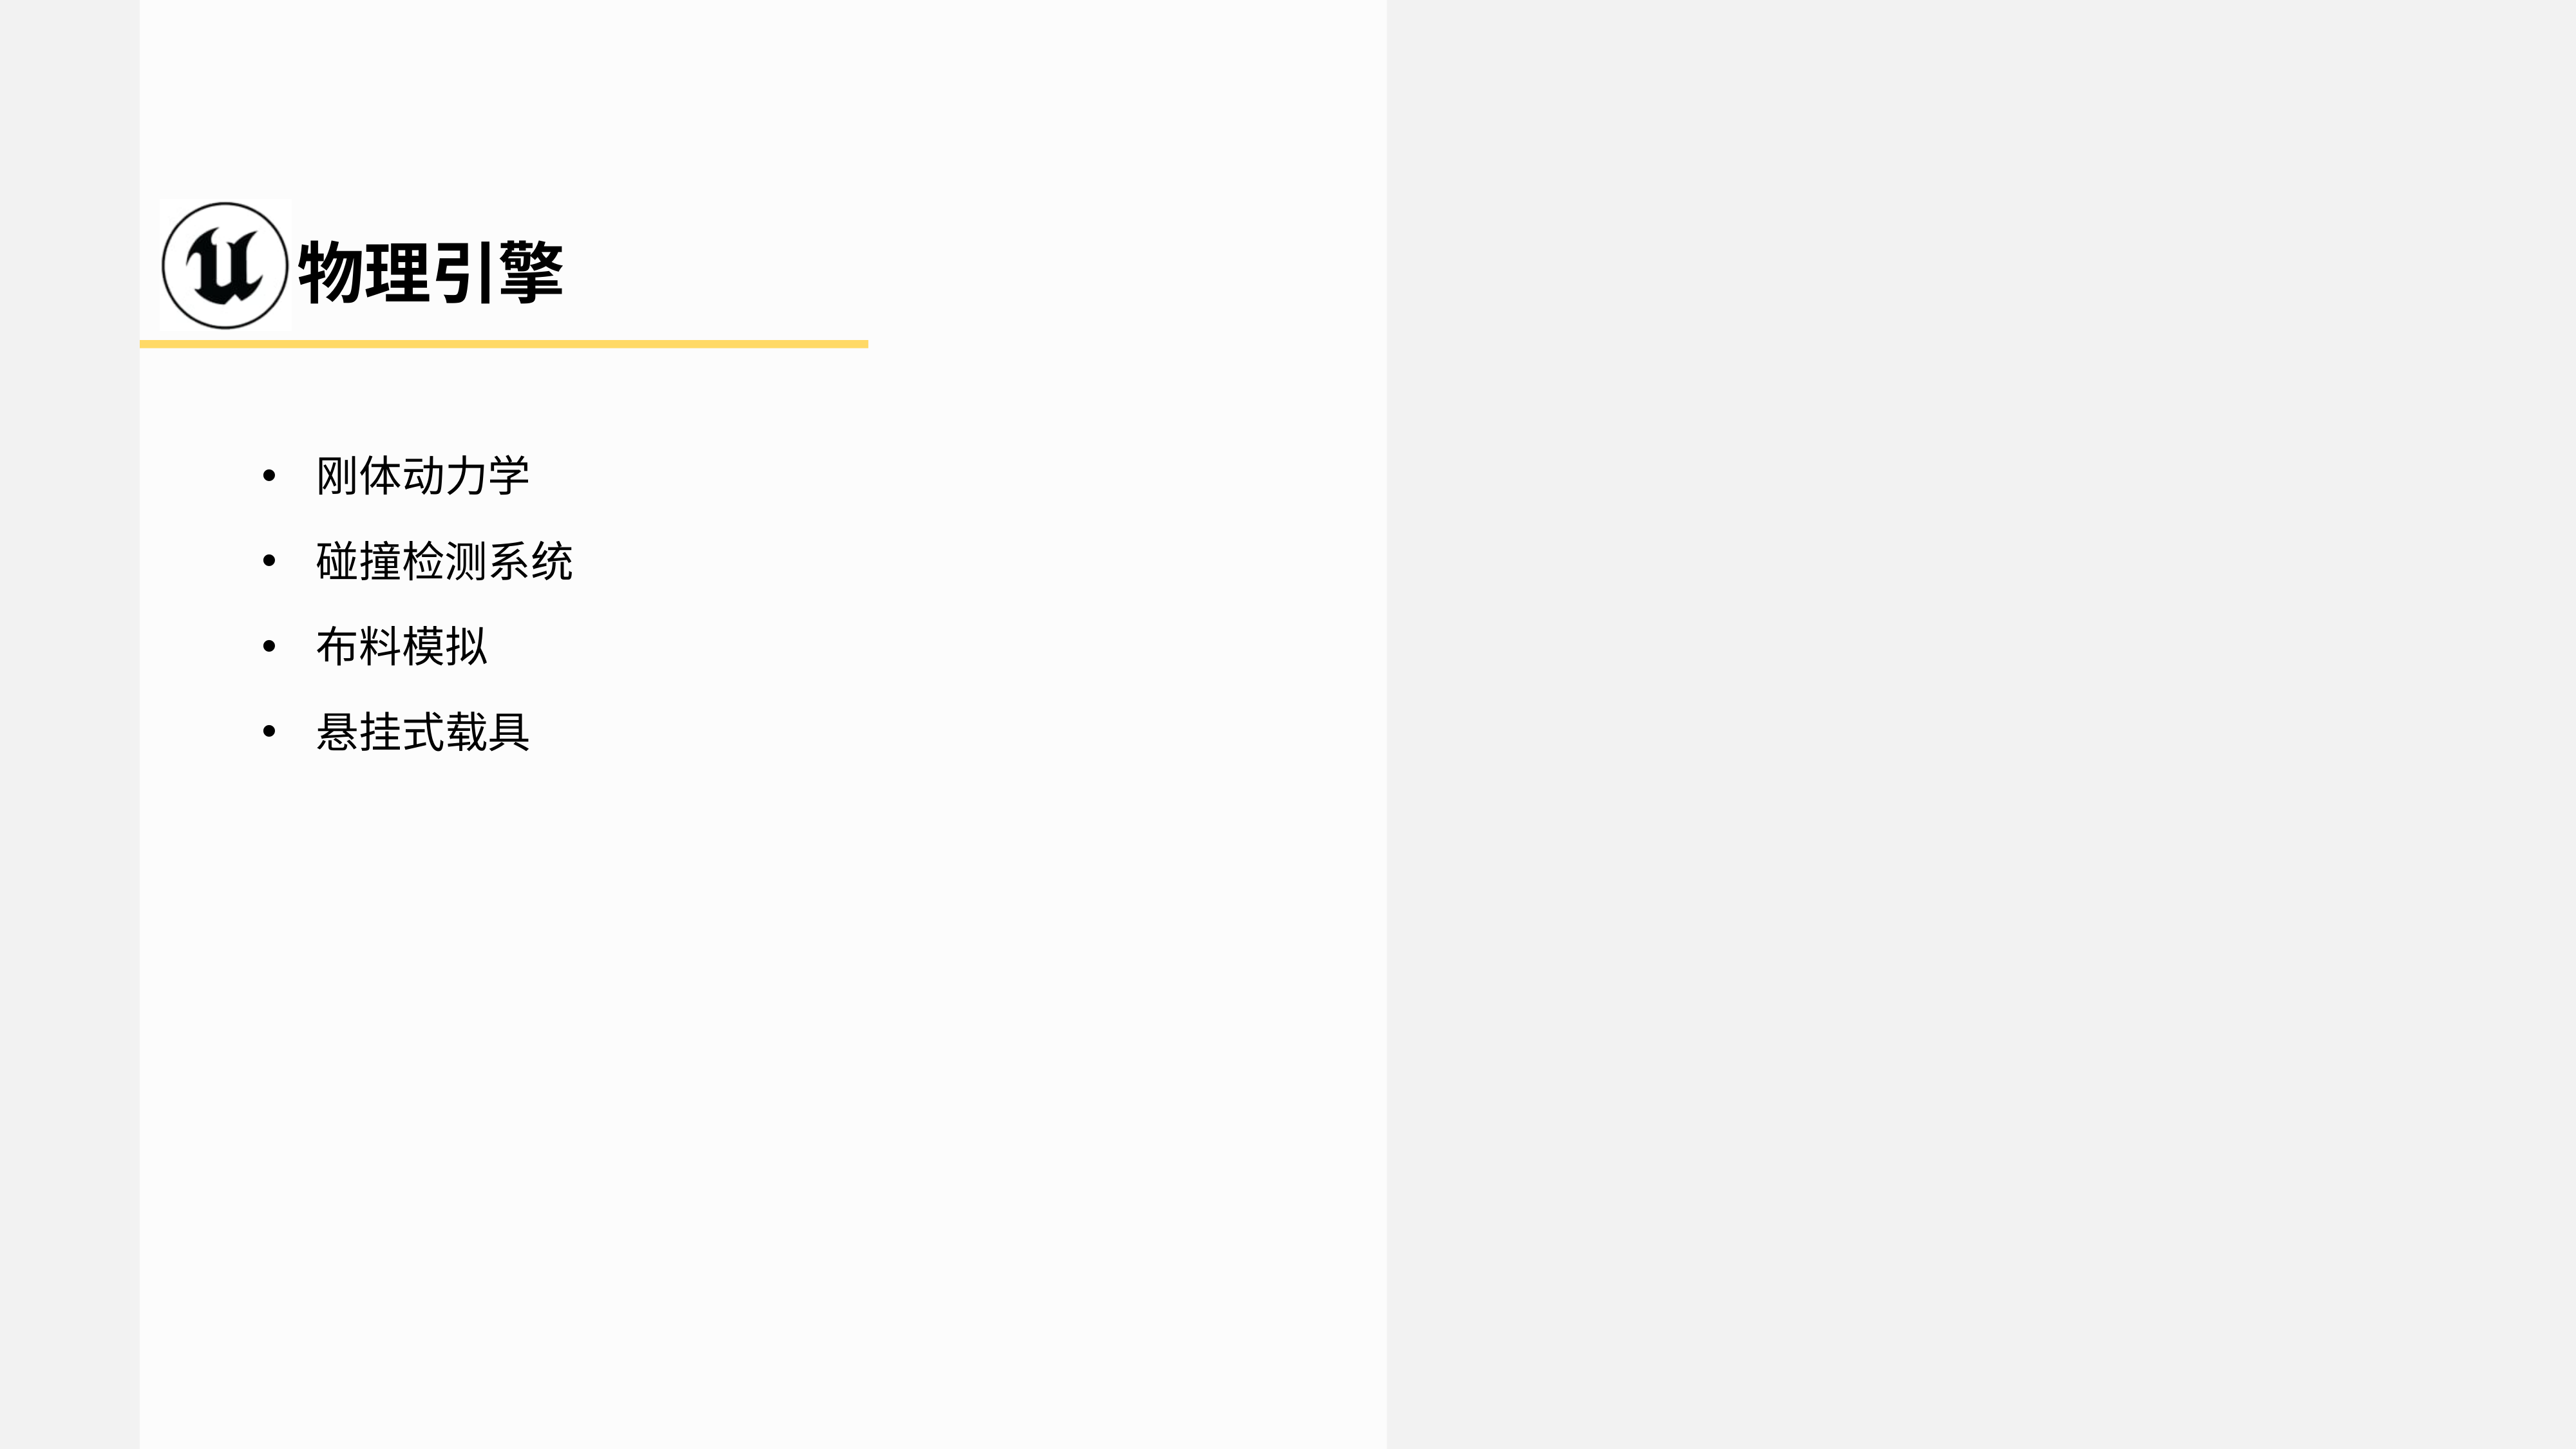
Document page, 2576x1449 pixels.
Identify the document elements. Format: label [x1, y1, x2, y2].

picture [160, 199, 292, 331]
text_box [139, 0, 1387, 1449]
